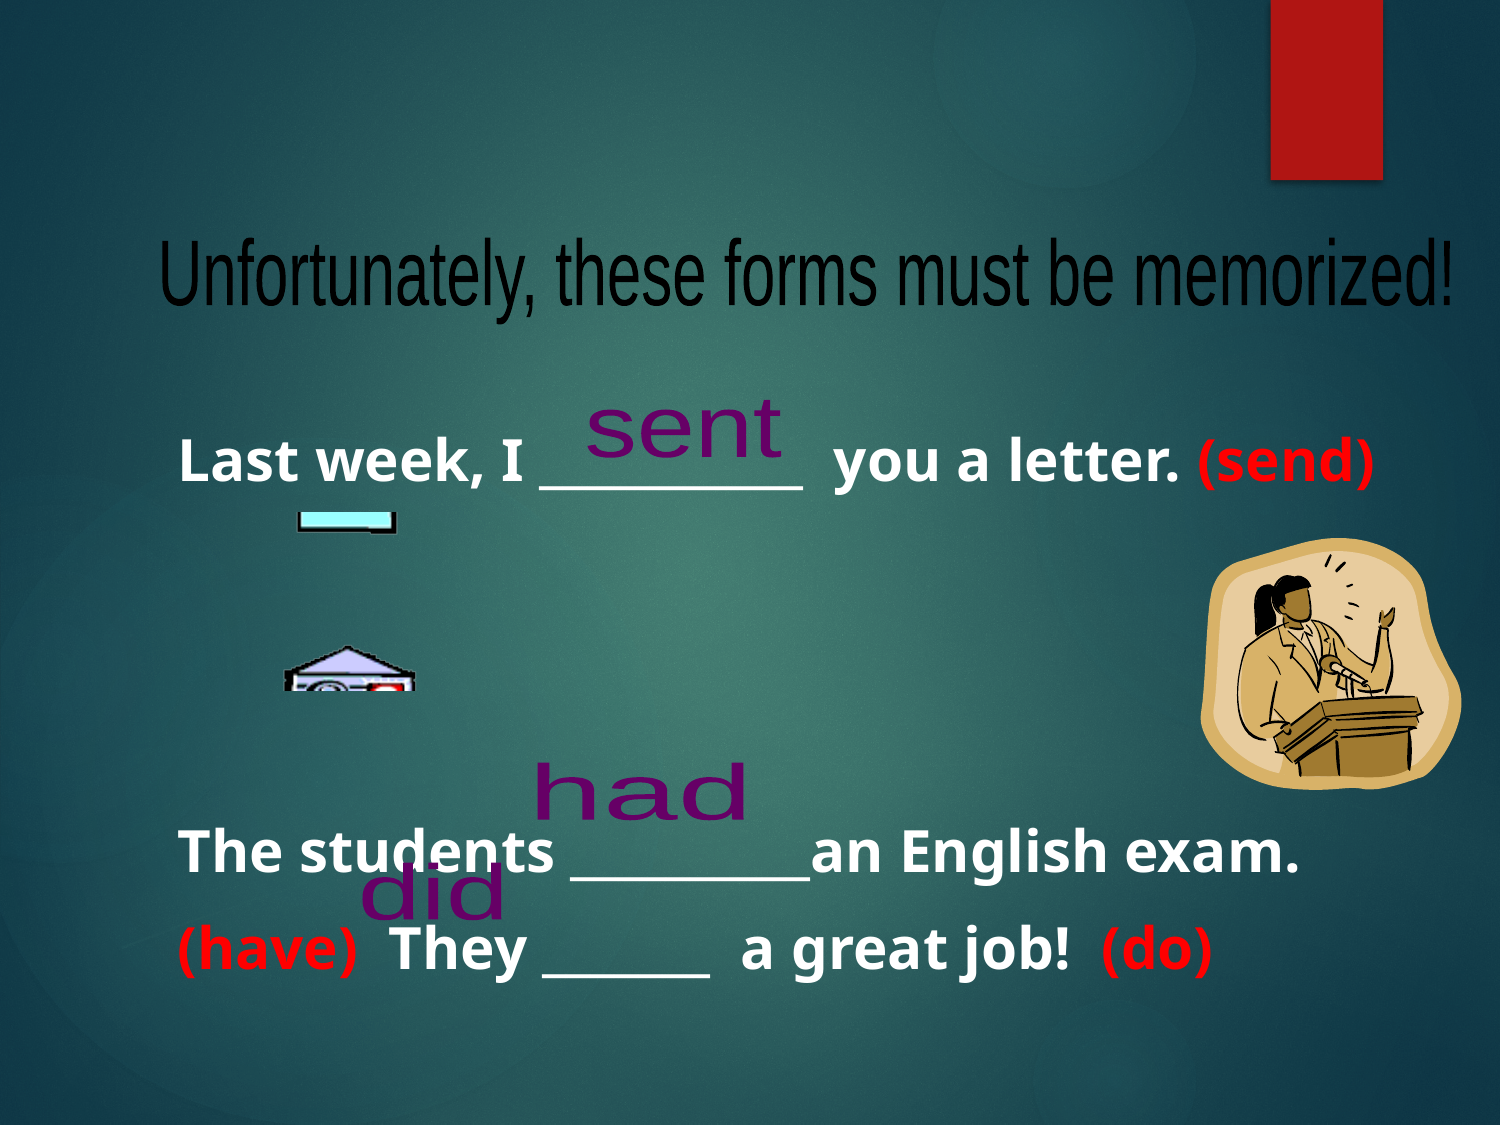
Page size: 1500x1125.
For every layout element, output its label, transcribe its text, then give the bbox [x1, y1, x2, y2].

picture [274, 512, 450, 691]
list Last week, I ___________ you a letter. (send) The students __________an English exam. (have) They _______ a great job! (do) [162, 324, 1475, 1000]
picture [1199, 537, 1462, 794]
